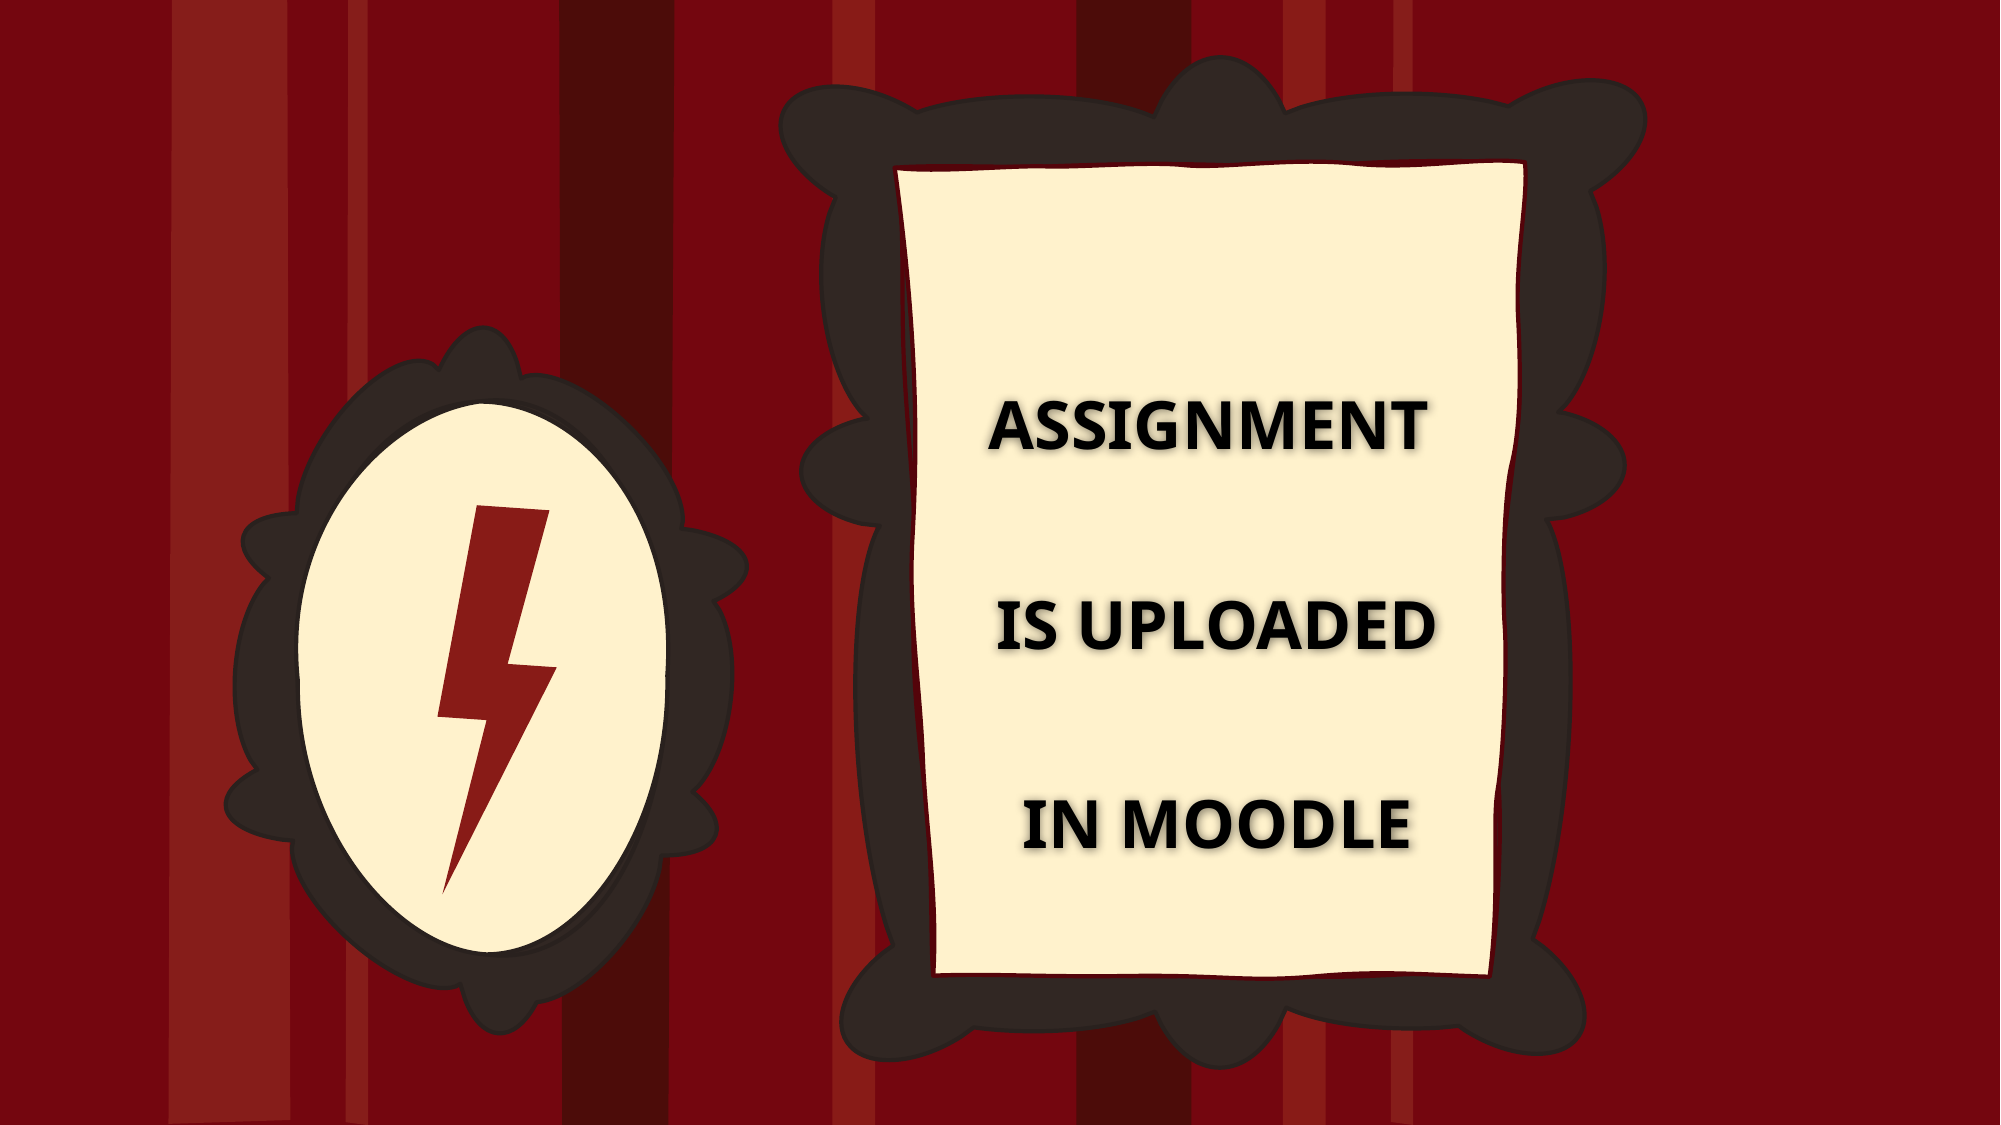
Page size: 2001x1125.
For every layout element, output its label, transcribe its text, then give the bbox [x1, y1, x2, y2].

title ASSIGNMENT IS UPLOADED IN MOODLE [960, 223, 1476, 901]
